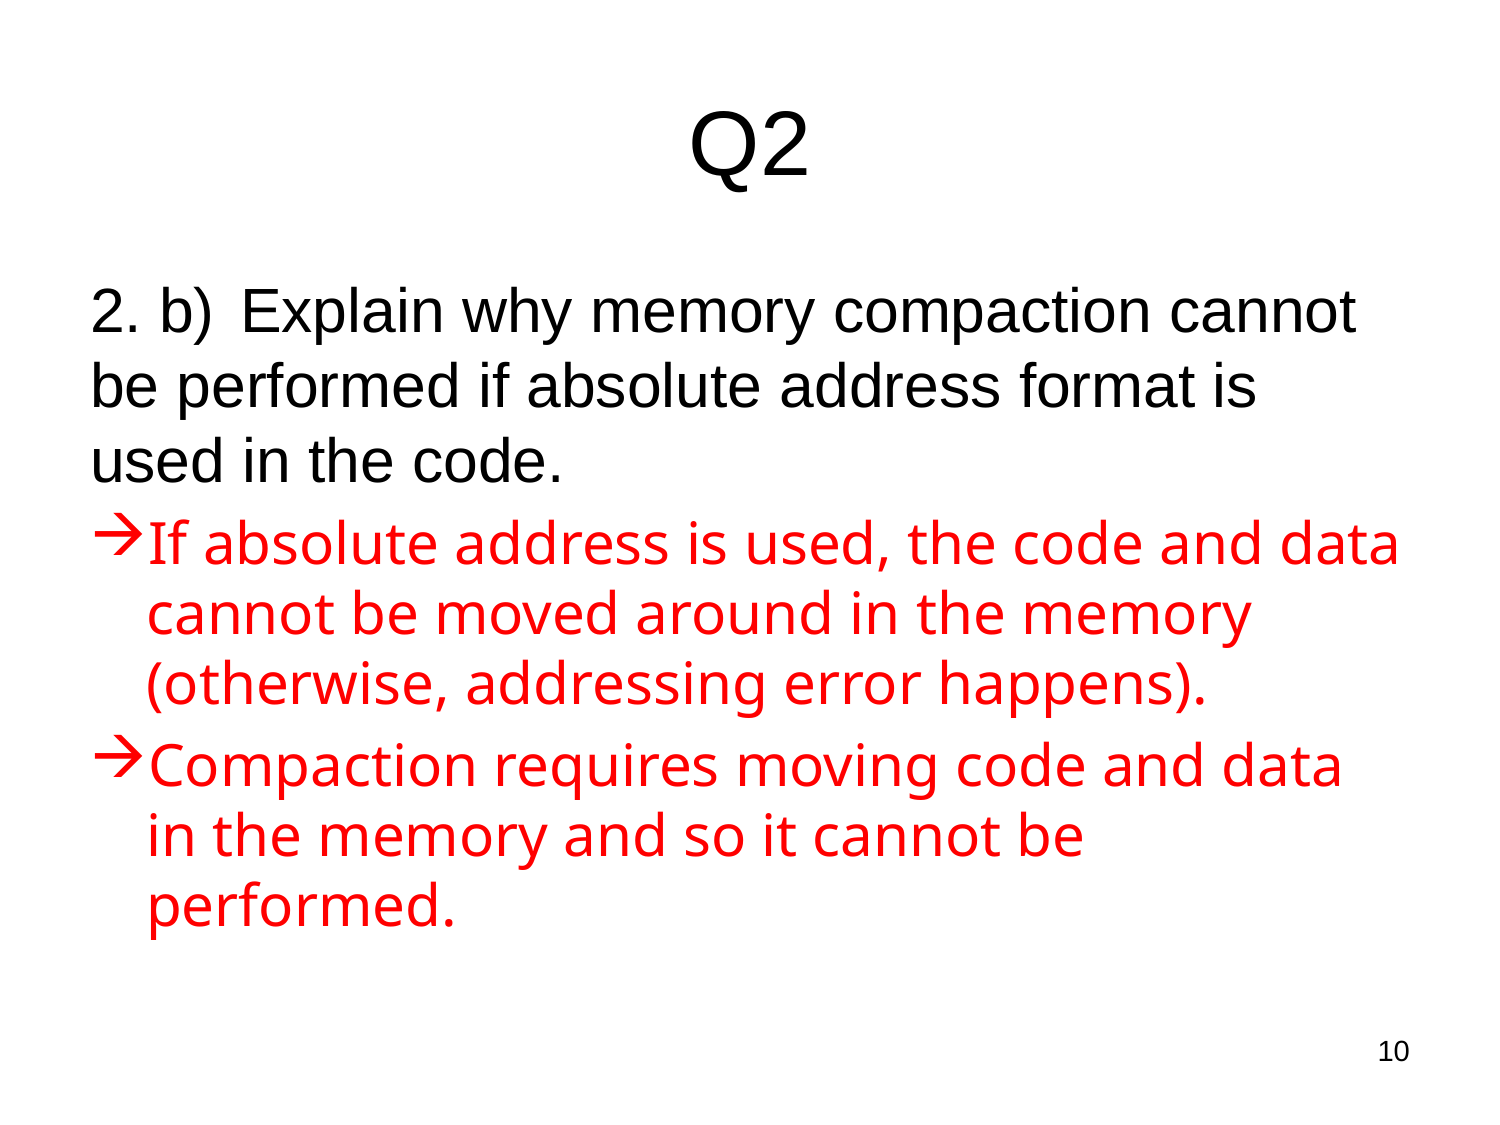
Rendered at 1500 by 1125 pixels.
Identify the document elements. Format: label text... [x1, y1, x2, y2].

list 2. b) Explain why memory compaction cannot be performed if absolute address format is used in the code. If absolute address is used, the code and data cannot be moved around in the memory (otherwise, addressing error happens). Compaction requires moving code and data in the memory and so it cannot be performed. [75, 262, 1425, 1005]
title Q2 [75, 45, 1425, 233]
slide_number 10 [1074, 1024, 1426, 1103]
